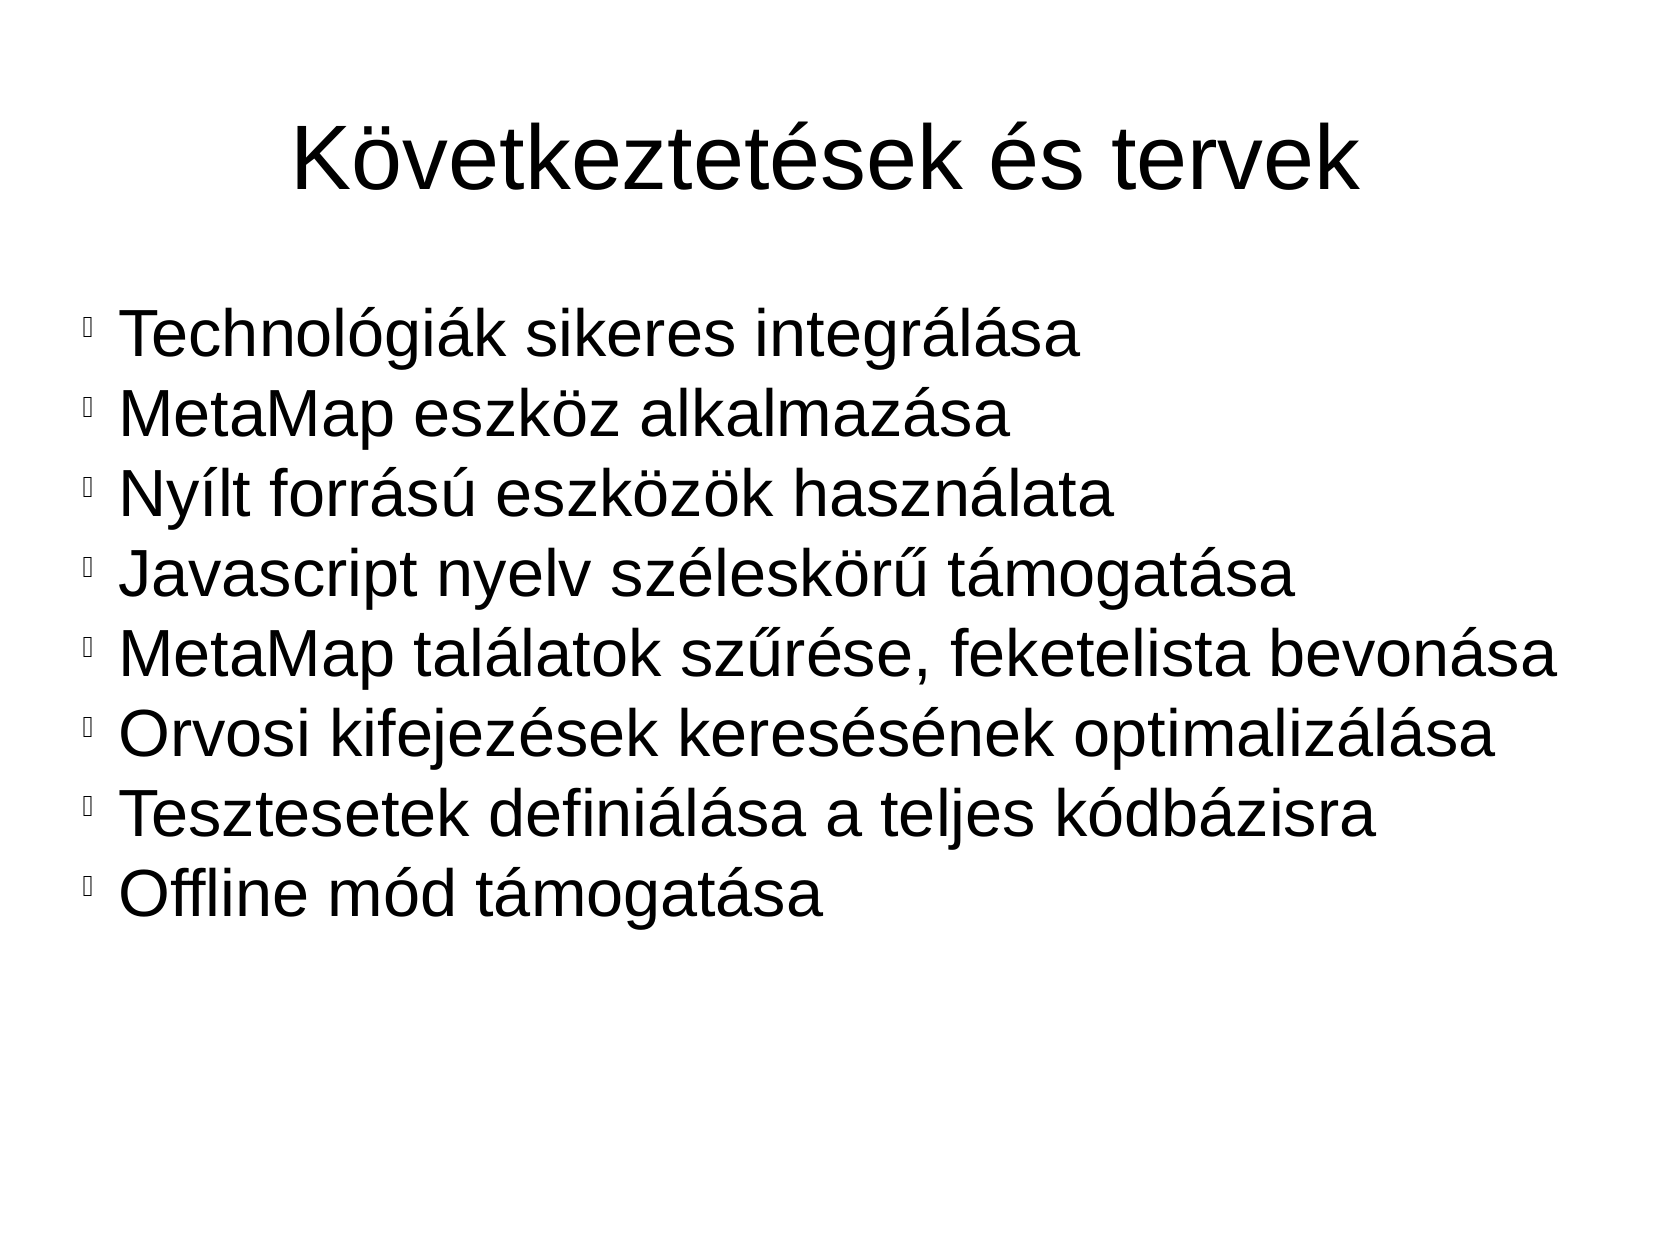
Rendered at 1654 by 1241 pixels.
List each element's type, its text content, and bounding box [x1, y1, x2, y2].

text_box Technológiák sikeres integrálása MetaMap eszköz alkalmazása Nyílt forrású eszközök használata Javascript nyelv széleskörű támogatása MetaMap találatok szűrése, feketelista bevonása Orvosi kifejezések keresésének optimalizálása Tesztesetek definiálása a teljes kódbázisra Offline mód támogatása [82, 290, 1605, 1170]
text_box Következtetések és tervek [82, 49, 1571, 257]
